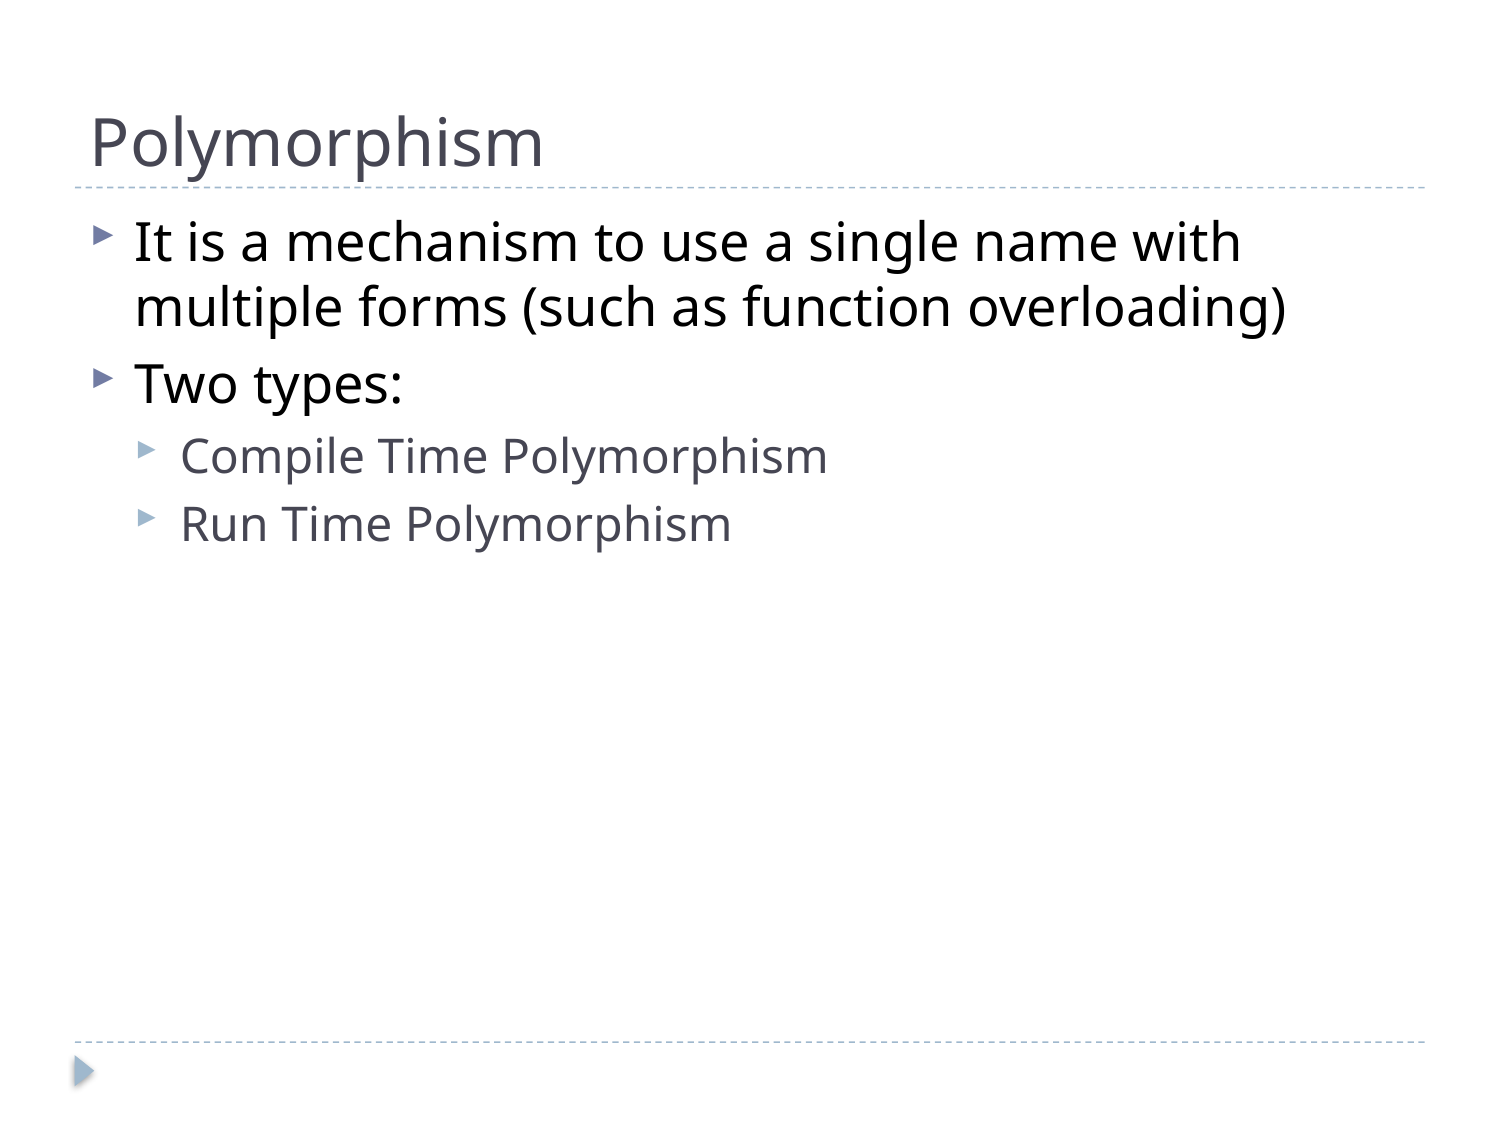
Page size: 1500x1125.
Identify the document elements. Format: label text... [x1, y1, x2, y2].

list It is a mechanism to use a single name with multiple forms (such as function overloading) Two types: Compile Time Polymorphism Run Time Polymorphism [75, 200, 1425, 1010]
title Polymorphism [75, 24, 1425, 188]
